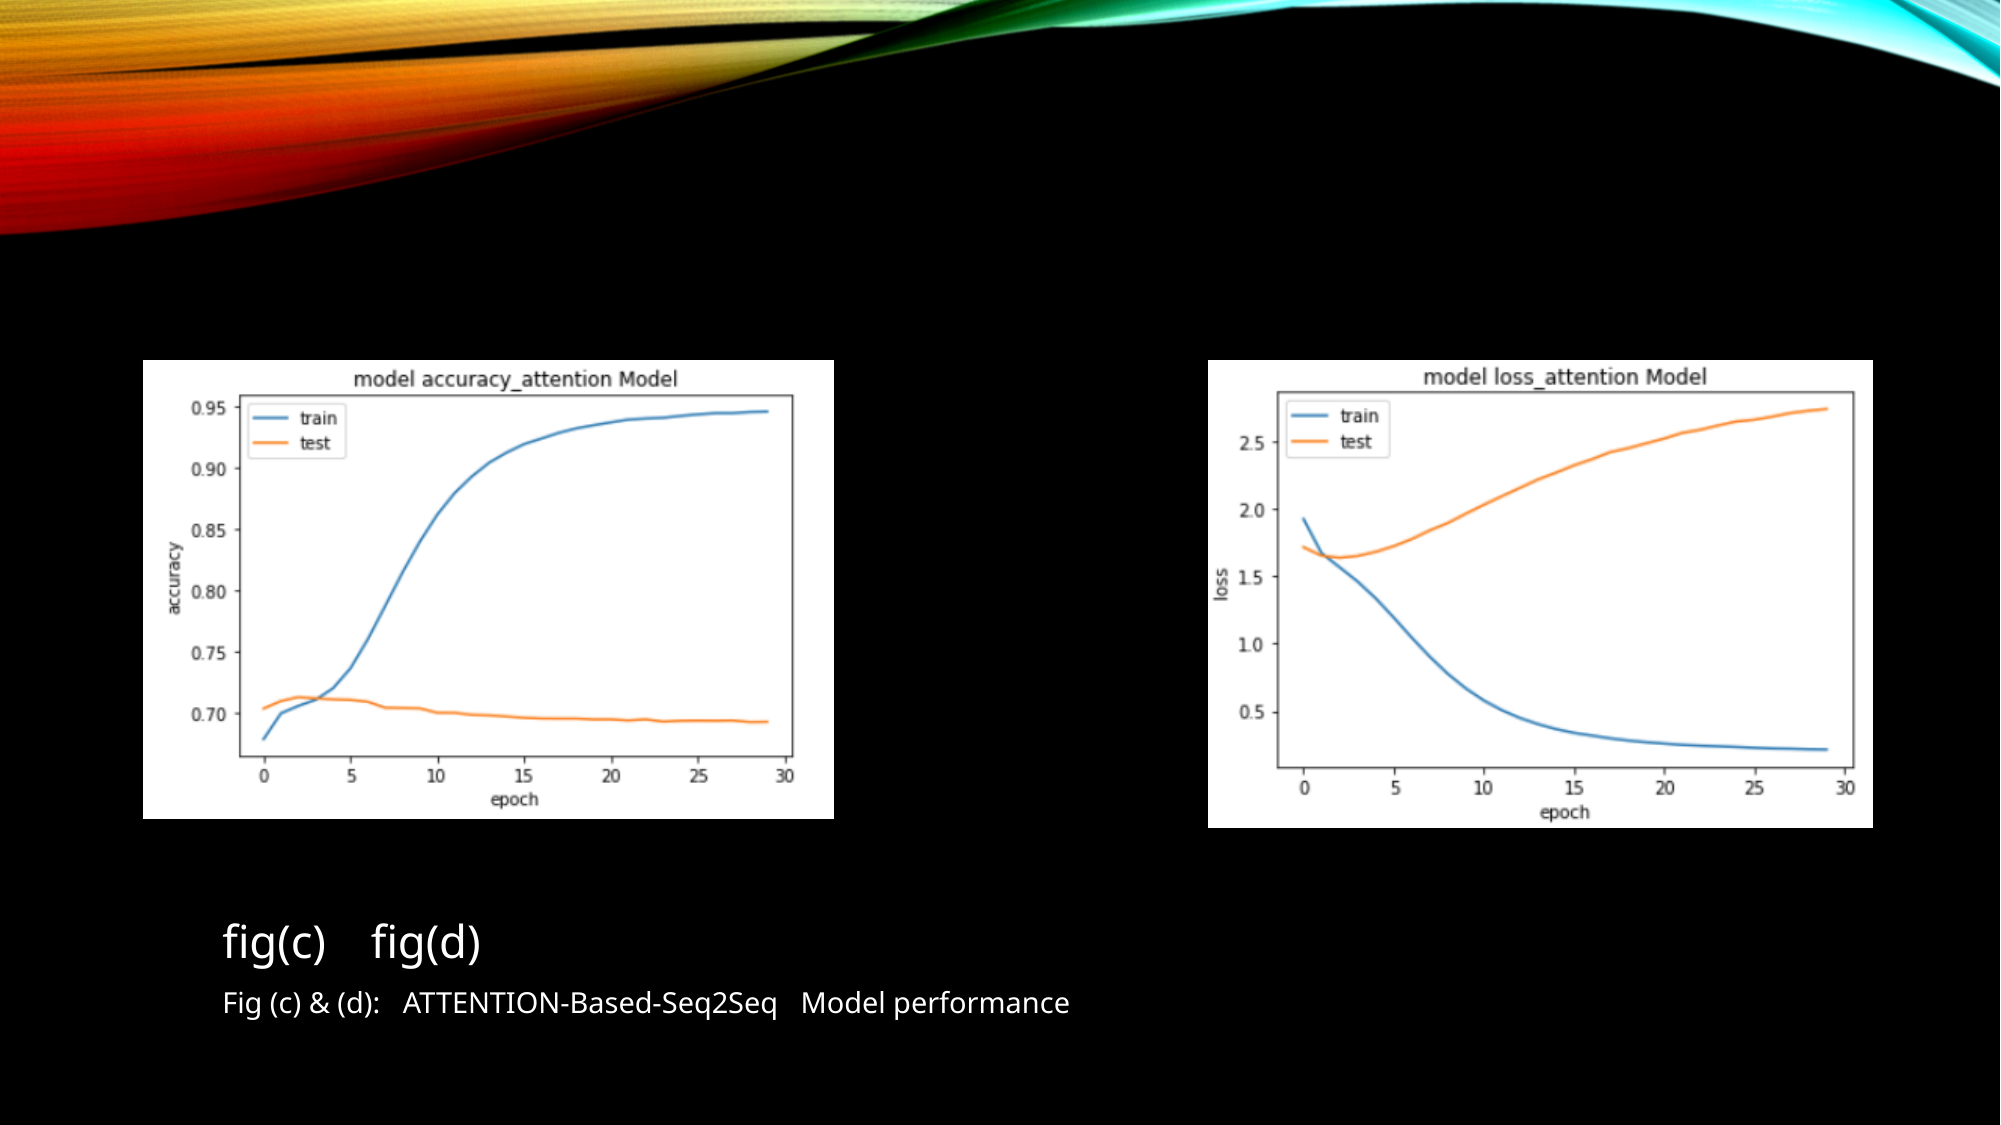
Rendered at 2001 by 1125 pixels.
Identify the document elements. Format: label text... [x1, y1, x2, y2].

picture [1208, 359, 1873, 828]
picture [0, 0, 2000, 237]
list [143, 359, 834, 819]
text_box fig(c) fig(d) Fig (c) & (d): ATTENTION-Based-Seq2Seq Model performance [58, 419, 1834, 1080]
